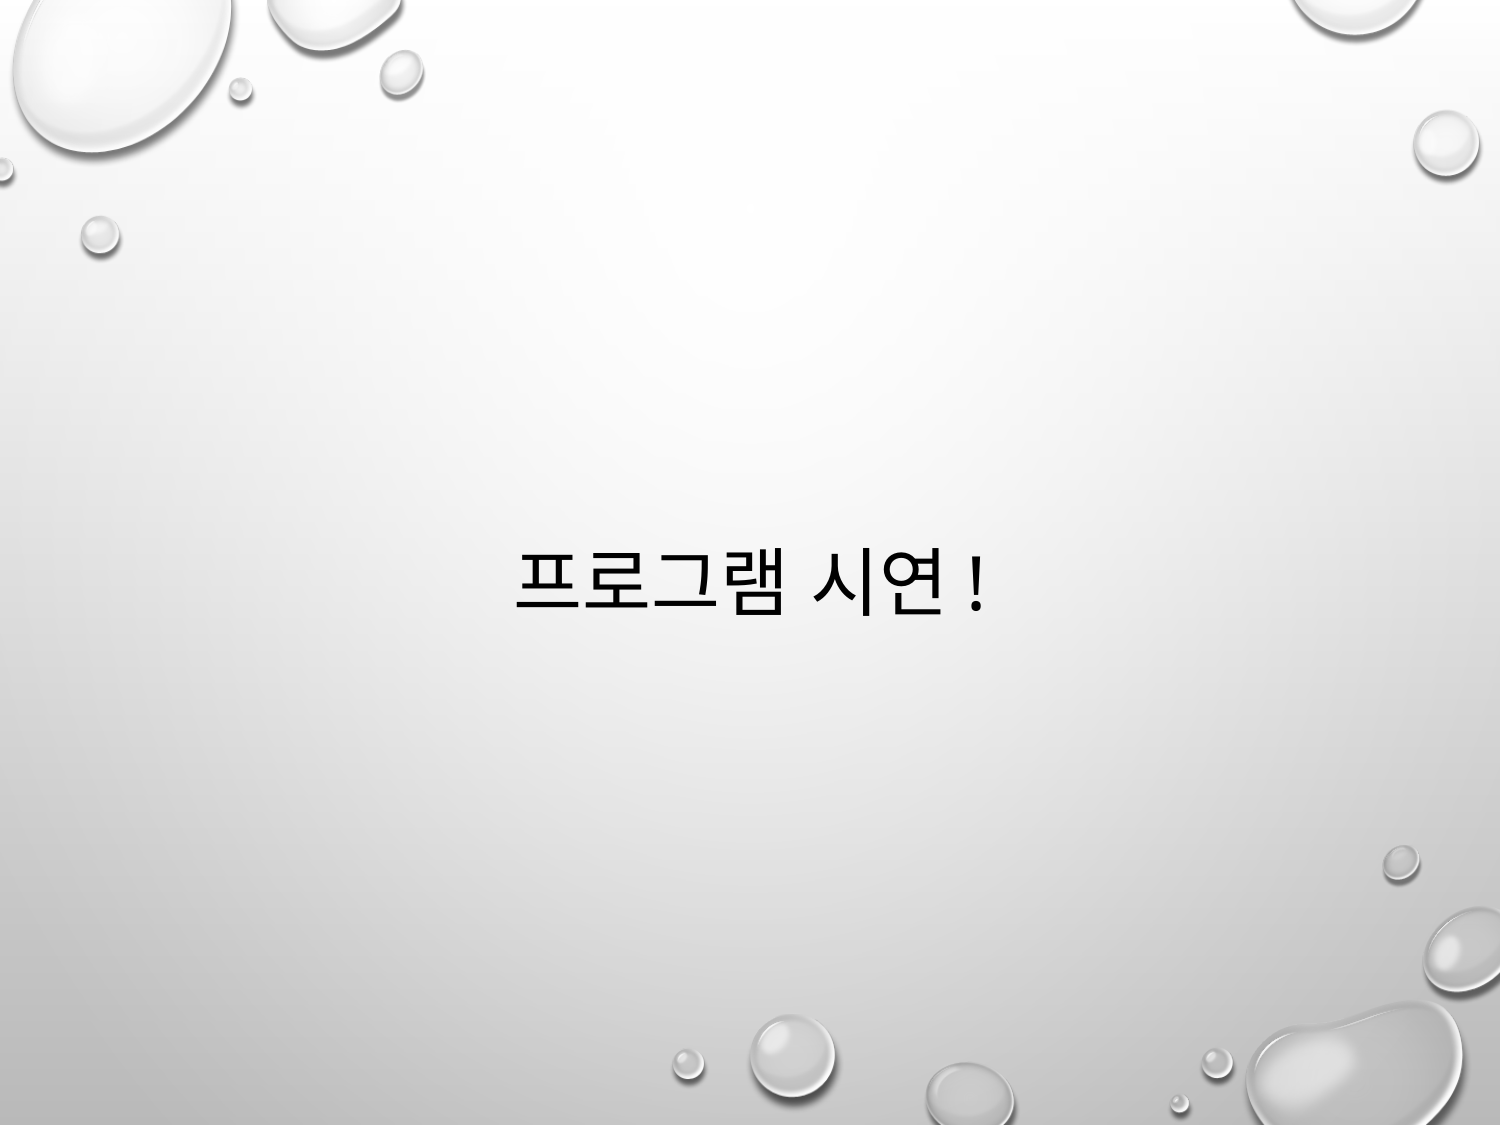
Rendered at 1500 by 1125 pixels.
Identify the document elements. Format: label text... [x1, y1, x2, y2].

picture [0, 0, 1500, 1125]
title 프로그램 시연! [112, 454, 1388, 718]
